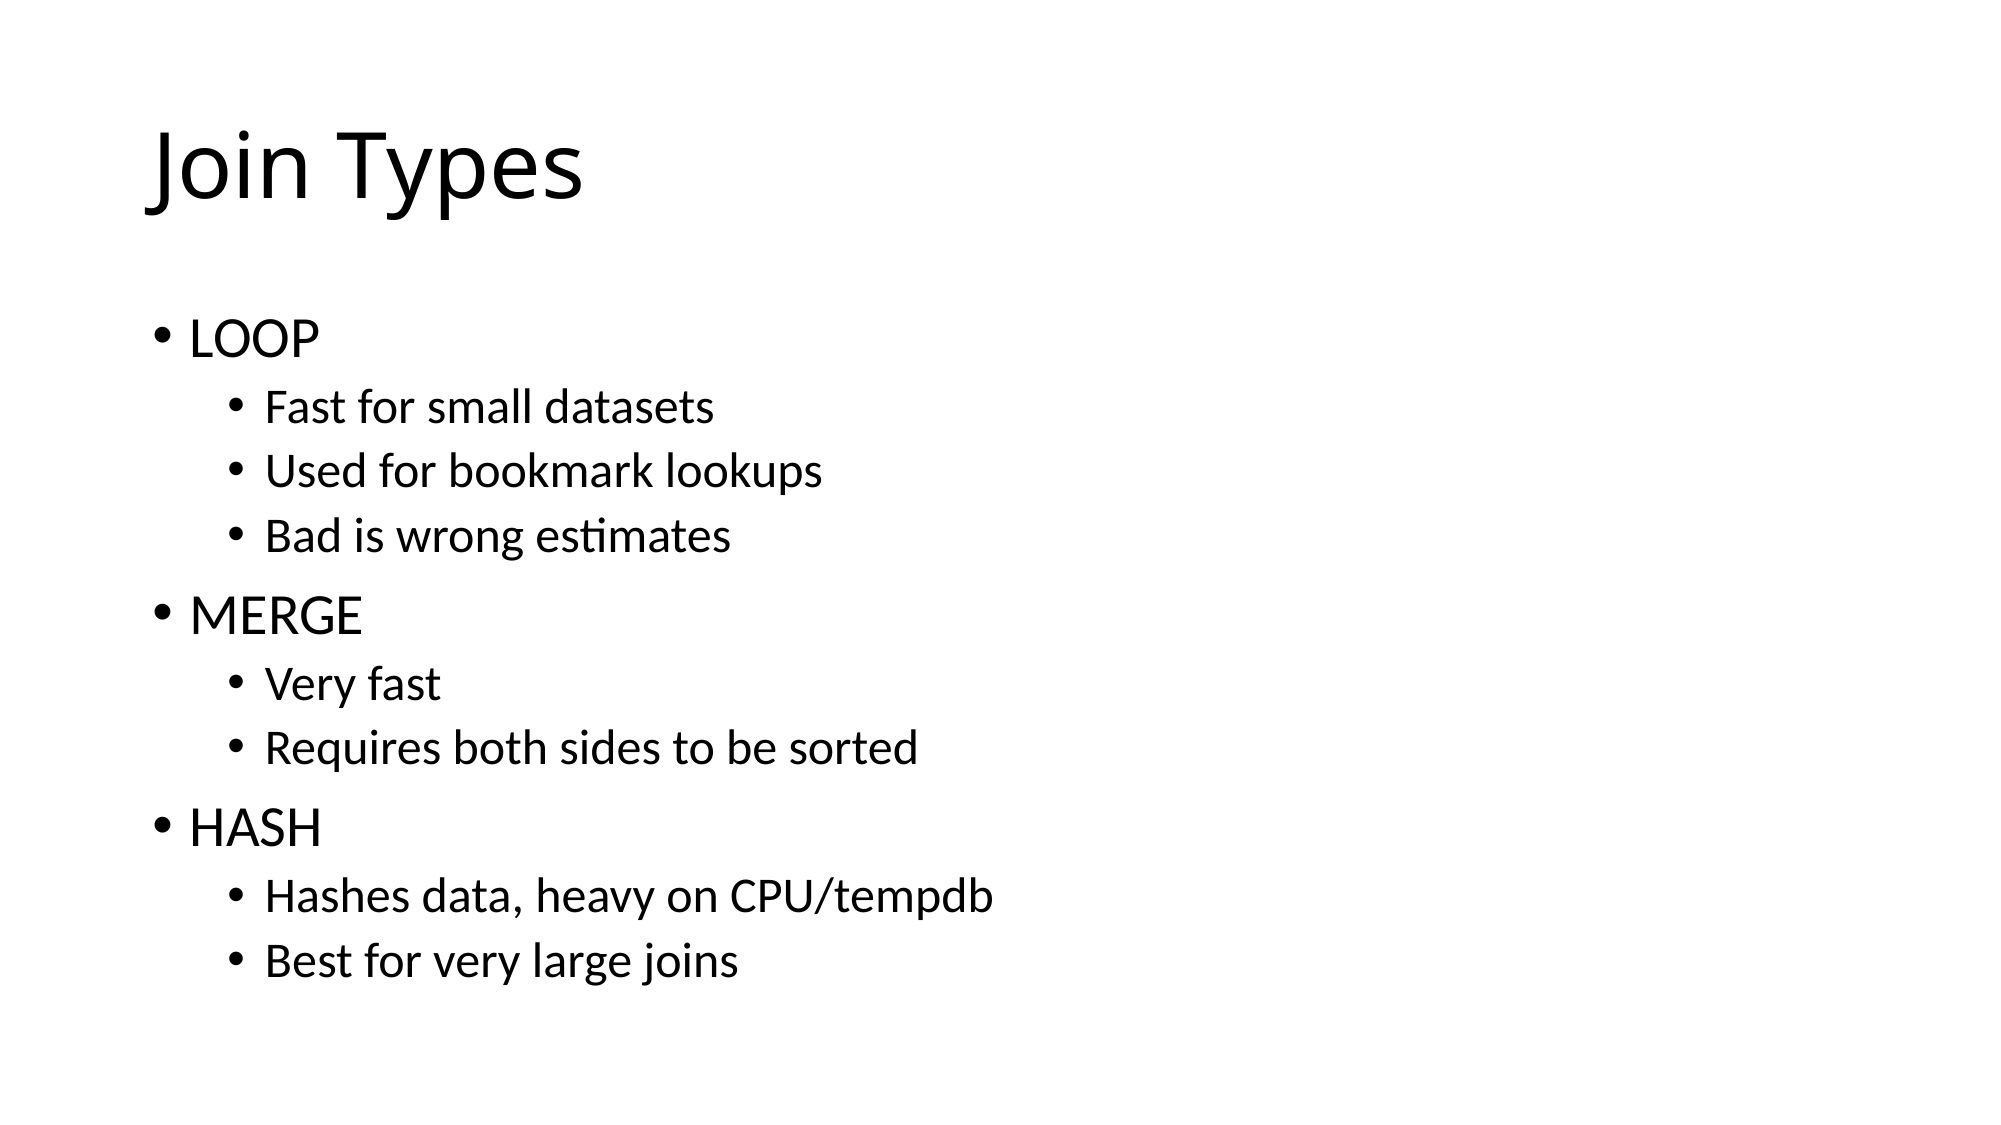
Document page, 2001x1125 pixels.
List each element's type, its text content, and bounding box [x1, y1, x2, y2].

list LOOP Fast for small datasets Used for bookmark lookups Bad is wrong estimates MERGE Very fast Requires both sides to be sorted HASH Hashes data, heavy on CPU/tempdb Best for very large joins [137, 299, 1863, 1014]
title Join Types [137, 59, 1863, 278]
